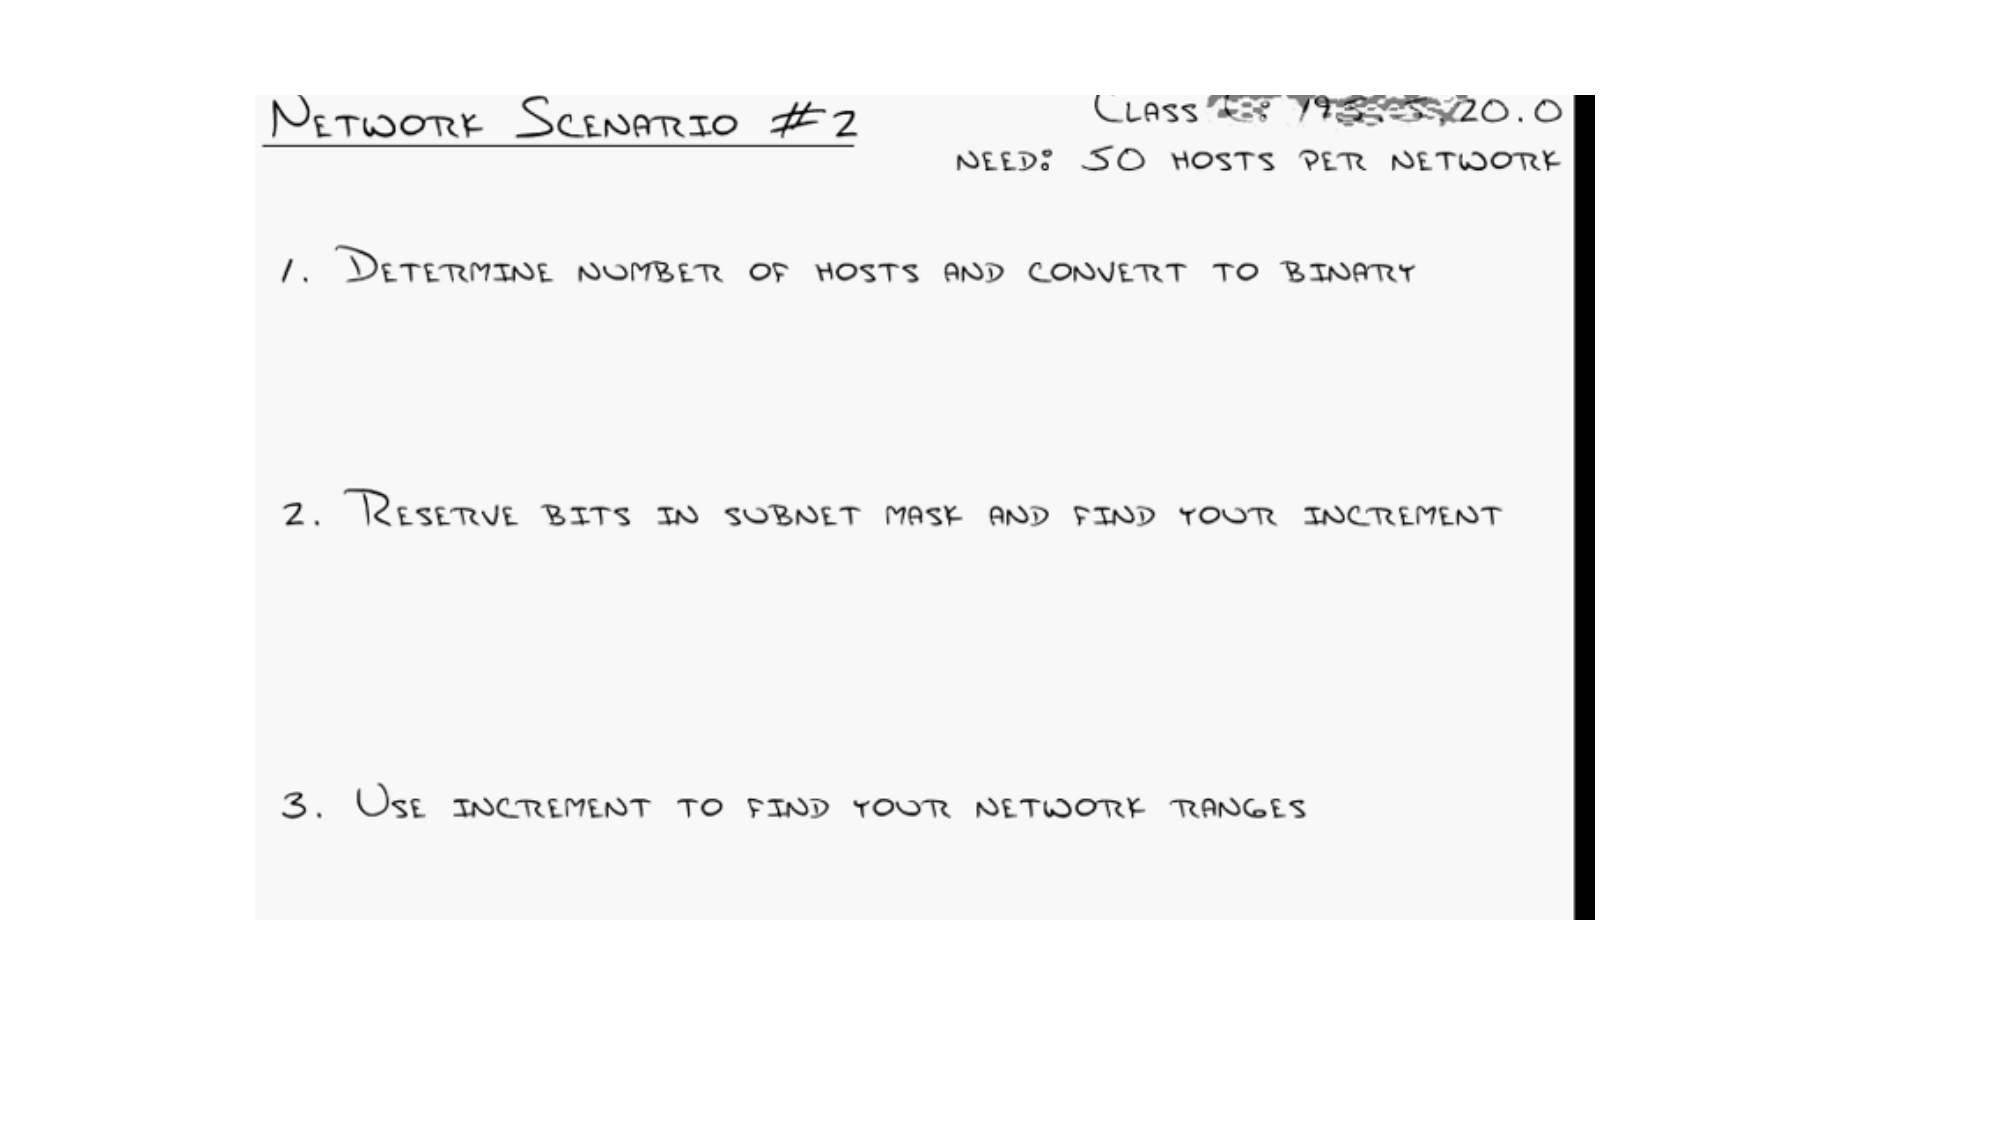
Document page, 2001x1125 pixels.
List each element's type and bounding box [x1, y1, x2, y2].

picture [255, 94, 1595, 920]
